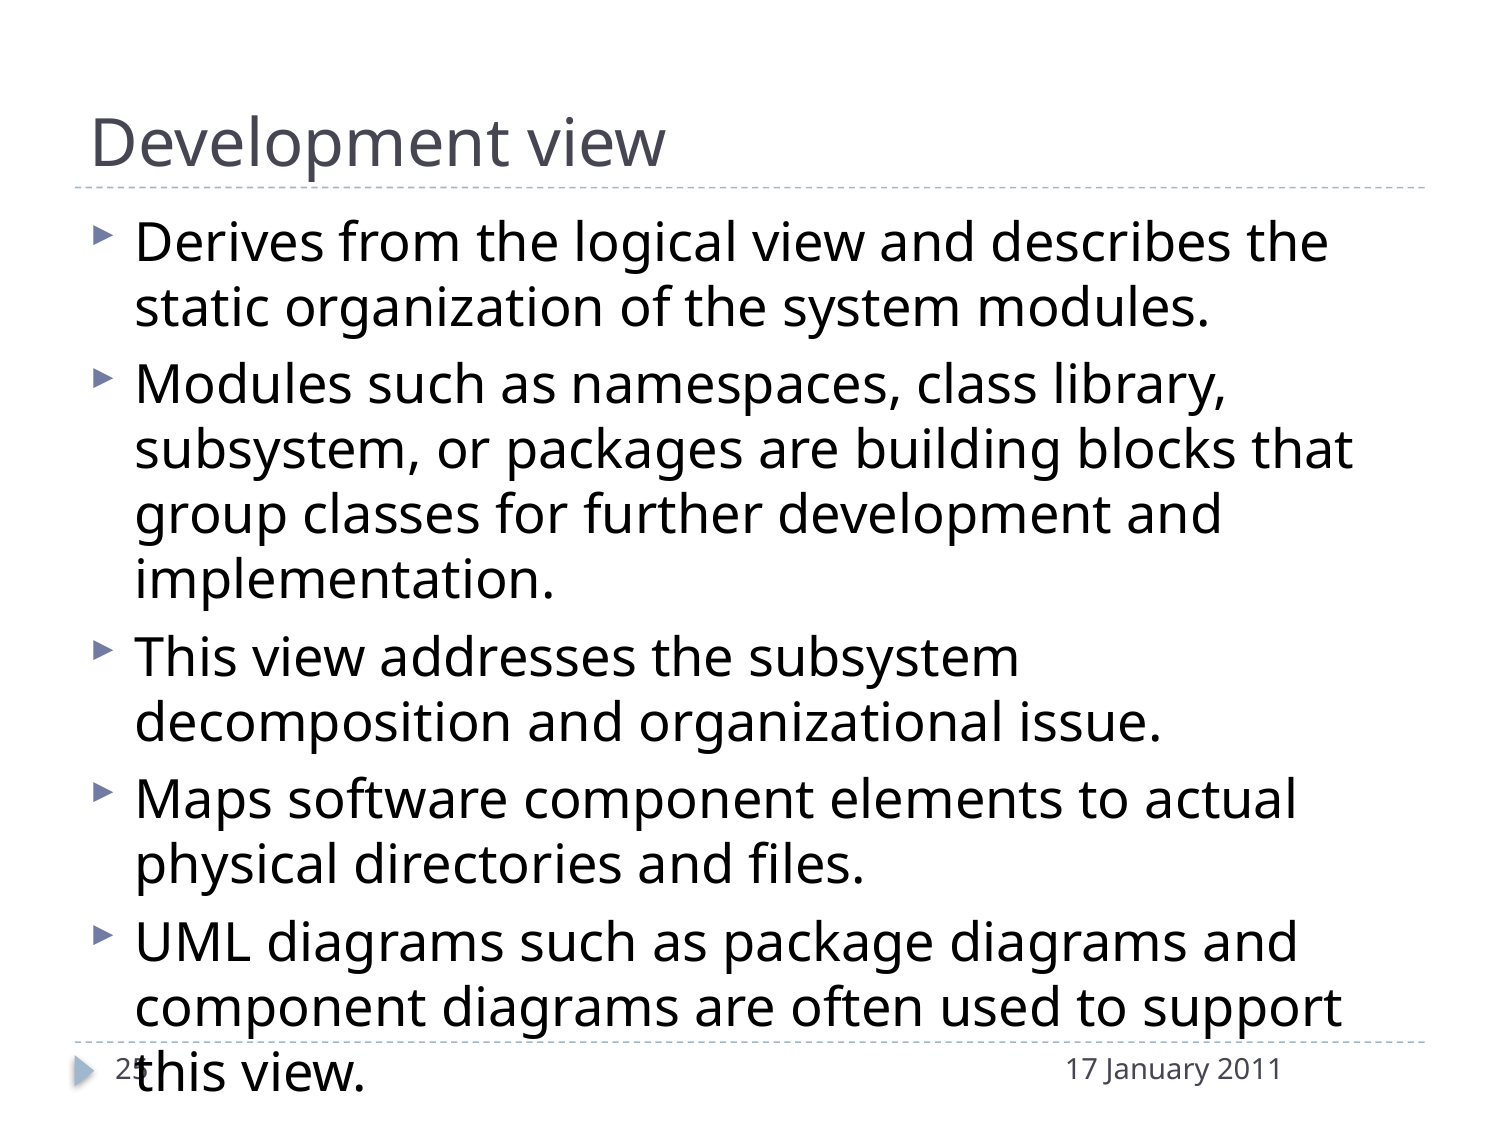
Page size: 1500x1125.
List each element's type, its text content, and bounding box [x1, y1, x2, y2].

slide_number 25 [100, 1042, 426, 1103]
list Derives from the logical view and describes the static organization of the system modules. Modules such as namespaces, class library, subsystem, or packages are building blocks that group classes for further development and implementation. This view addresses the subsystem decomposition and organizational issue. Maps software component elements to actual physical directories and files. UML diagrams such as package diagrams and component diagrams are often used to support this view. [75, 200, 1425, 1010]
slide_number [1050, 1042, 1426, 1103]
title Development view [75, 24, 1425, 188]
